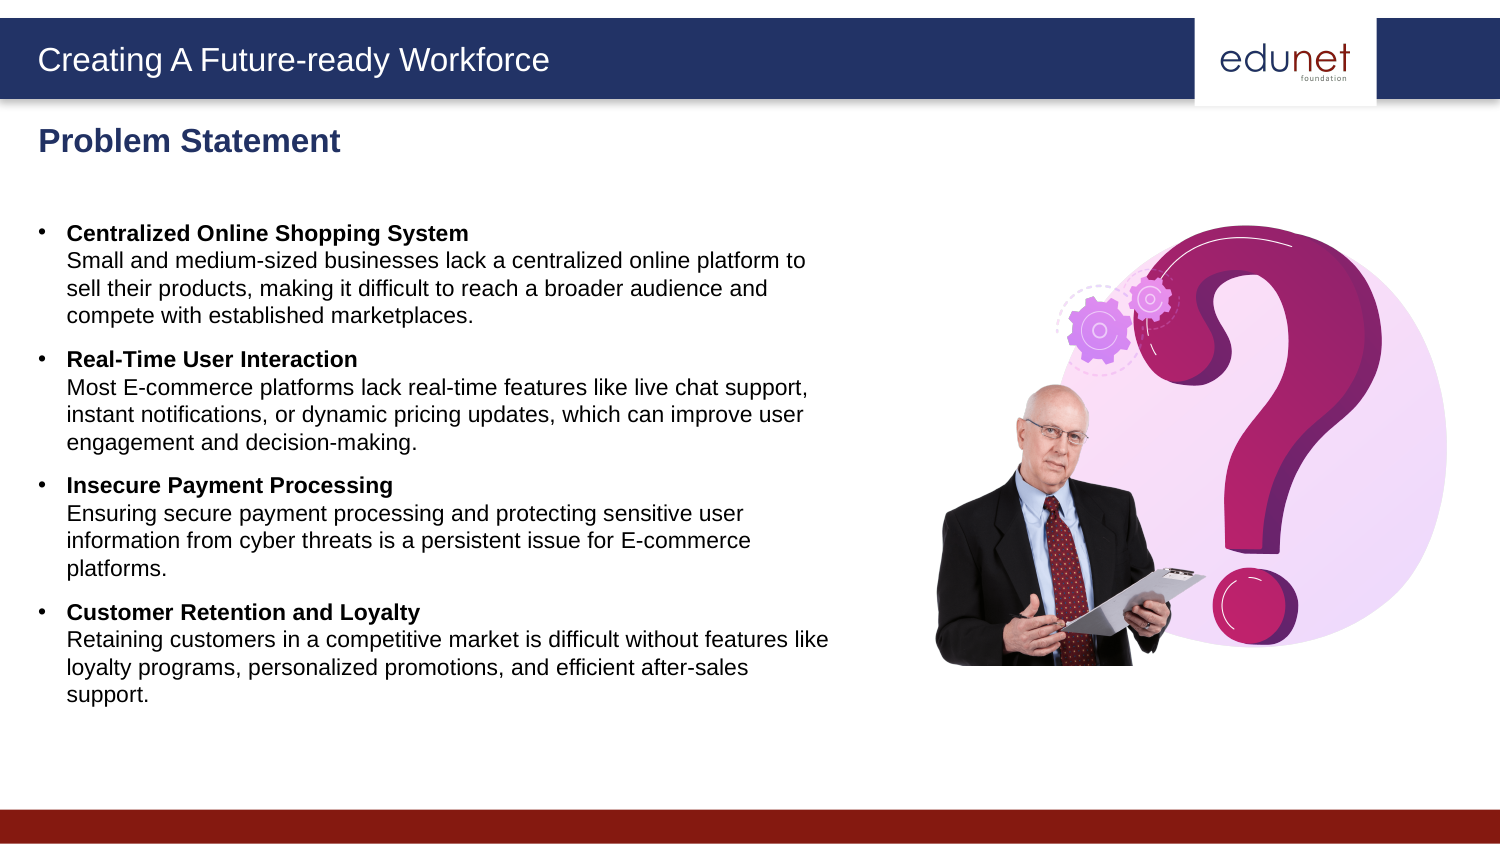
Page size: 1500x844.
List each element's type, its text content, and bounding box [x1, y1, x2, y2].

text_box Problem Statement [23, 112, 750, 167]
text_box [934, 211, 1459, 666]
picture [1215, 38, 1356, 86]
text_box Centralized Online Shopping System Small and medium-sized businesses lack a centralized online platform to sell their products, making it difficult to reach a broader audience and compete with established marketplaces. Real-Time User Interaction Most E-commerce platforms lack real-time features like live chat support, instant notifications, or dynamic pricing updates, which can improve user engagement and decision-making. Insecure Payment Processing Ensuring secure payment processing and protecting sensitive user information from cyber threats is a persistent issue for E-commerce platforms. Customer Retention and Loyalty Retaining customers in a competitive market is difficult without features like loyalty programs, personalized promotions, and efficient after-sales support. [23, 210, 854, 757]
